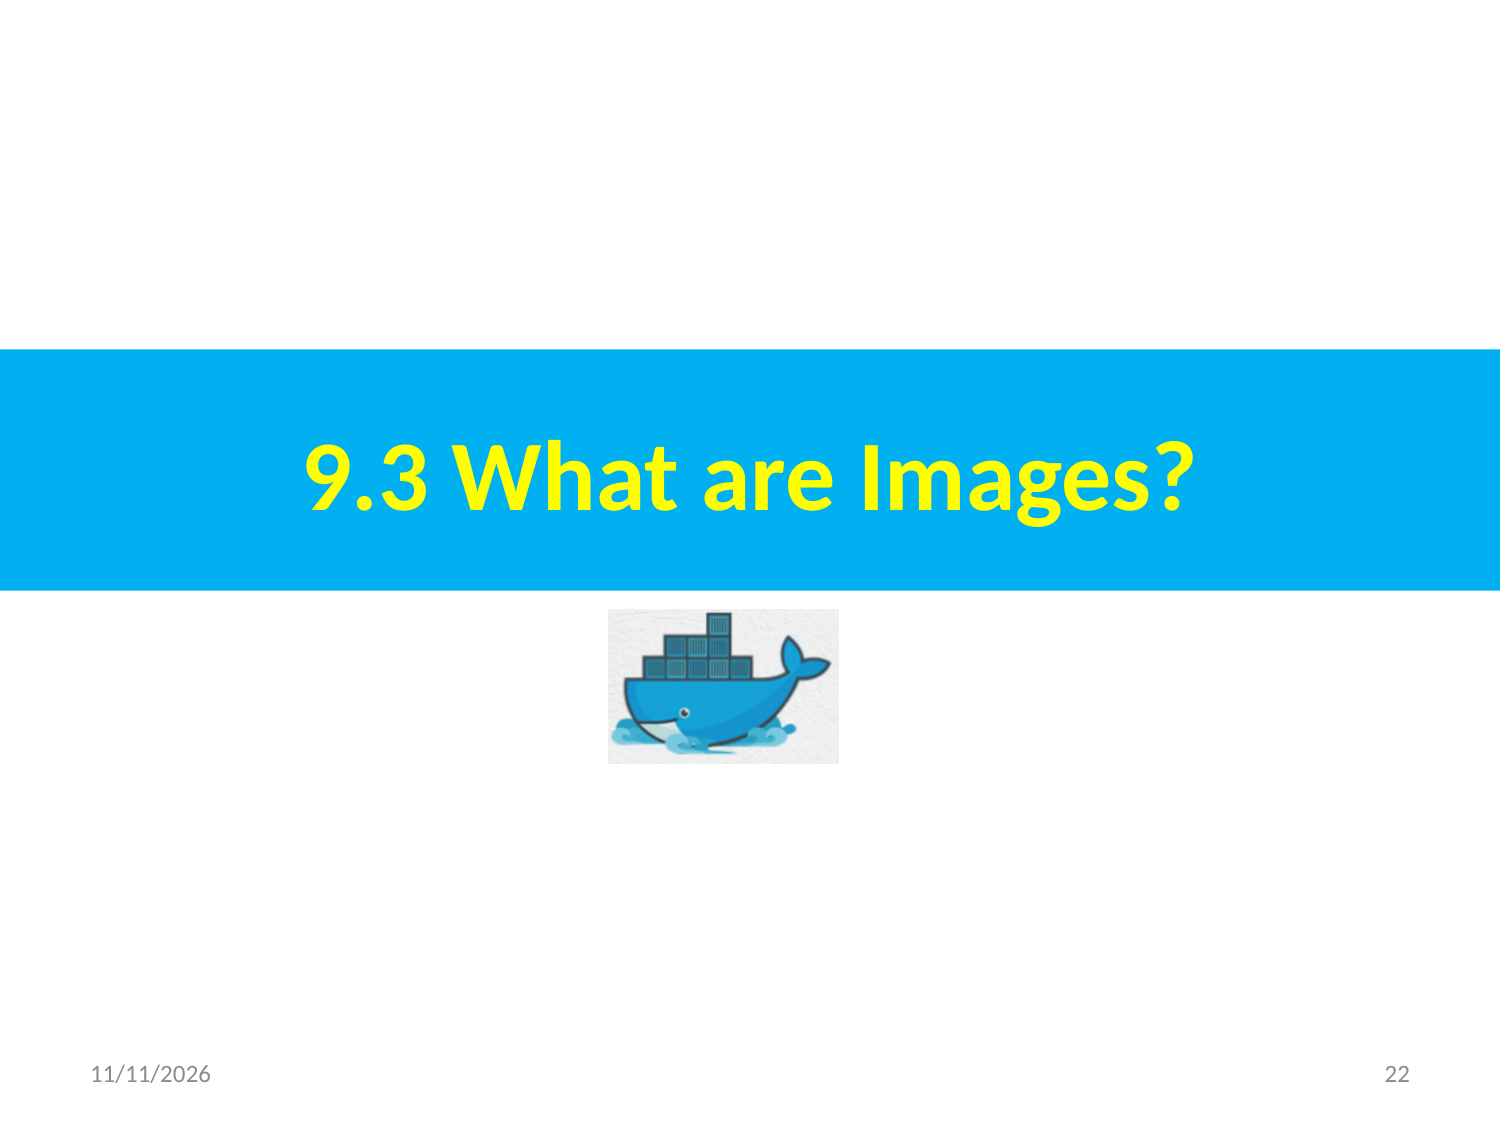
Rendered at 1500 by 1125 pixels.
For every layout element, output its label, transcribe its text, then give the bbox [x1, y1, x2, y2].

slide_number 22 [1074, 1042, 1425, 1103]
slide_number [75, 1042, 425, 1103]
title 9.3 What are Images? [0, 349, 1500, 591]
picture [607, 609, 839, 764]
